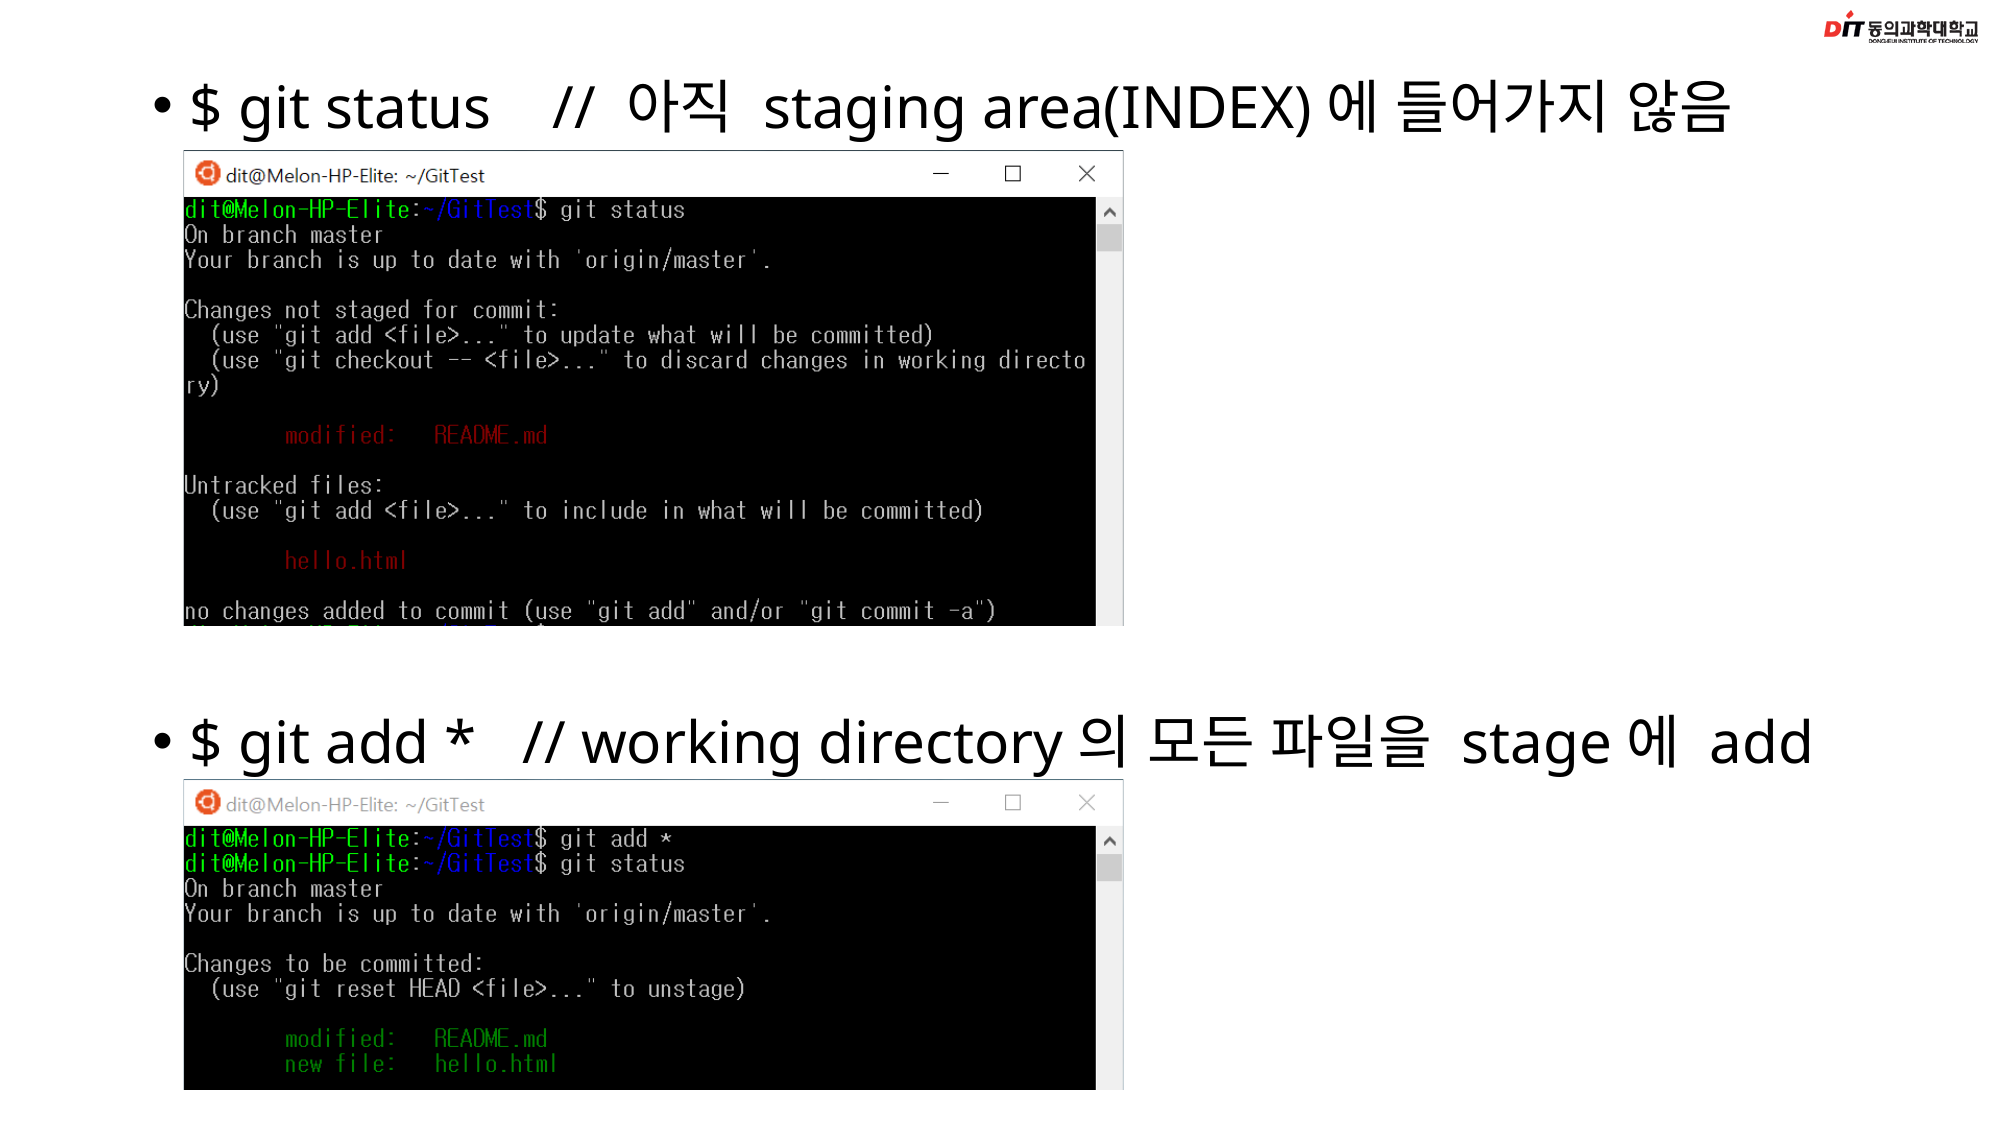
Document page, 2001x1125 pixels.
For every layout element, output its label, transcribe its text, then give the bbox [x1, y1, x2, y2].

picture [183, 150, 1124, 626]
list $ git status // 아직 staging area(INDEX)에 들어가지 않음 $ git add * // working directory의 모든 파일을 stage에 add [137, 62, 1863, 926]
picture [183, 779, 1124, 1090]
picture [1824, 10, 1978, 43]
